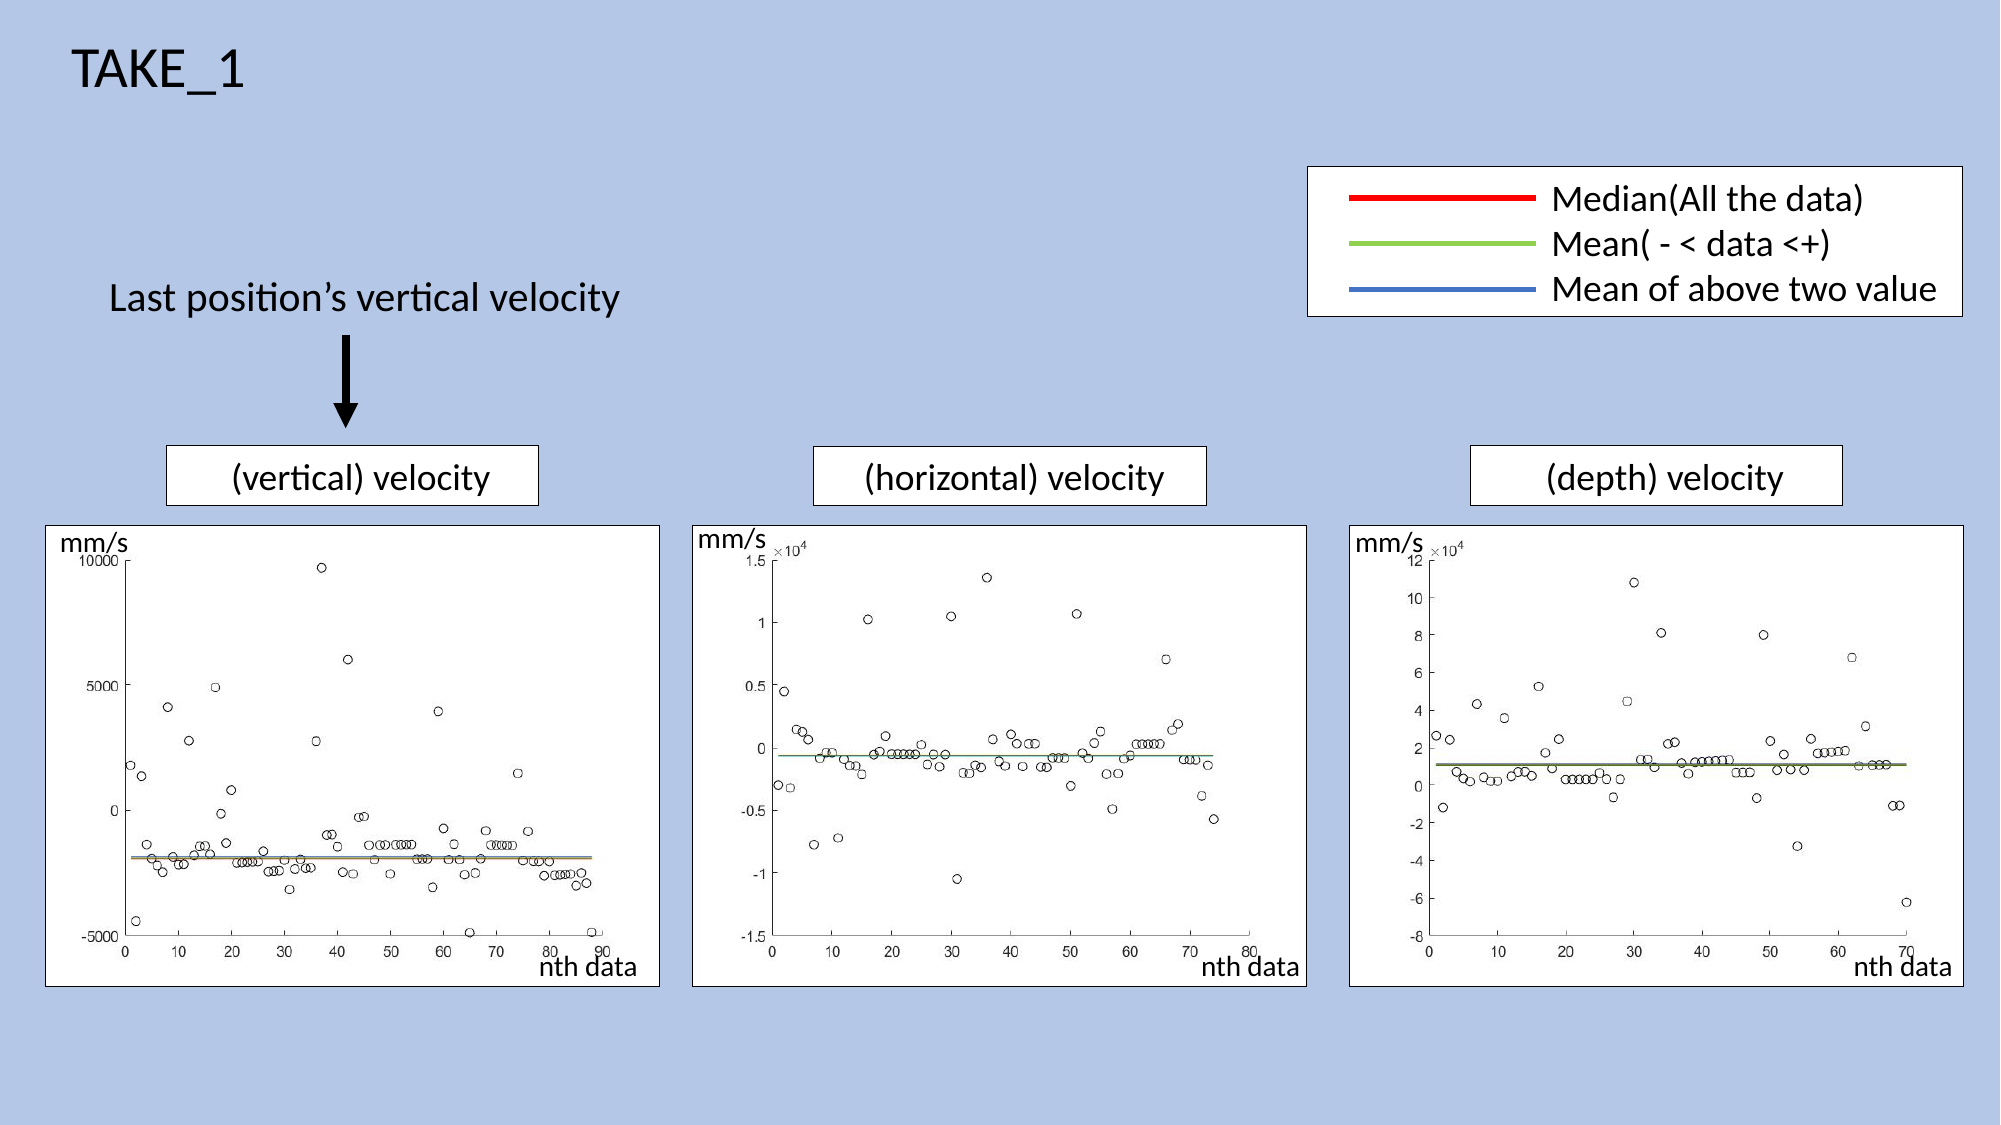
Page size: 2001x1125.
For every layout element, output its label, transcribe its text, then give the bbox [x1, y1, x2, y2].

text_box Last position’s vertical velocity [1, 262, 729, 328]
text_box nth data [1186, 939, 1348, 990]
picture [45, 525, 660, 987]
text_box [1306, 166, 1964, 319]
text_box mm/s [1340, 515, 1502, 566]
picture [692, 525, 1307, 987]
text_box nth data [1838, 939, 2000, 990]
text_box nth data [524, 939, 686, 990]
picture [1349, 525, 1964, 987]
text_box TAKE_1 [0, 21, 317, 107]
text_box mm/s [45, 515, 181, 525]
text_box mm/s [682, 511, 832, 562]
